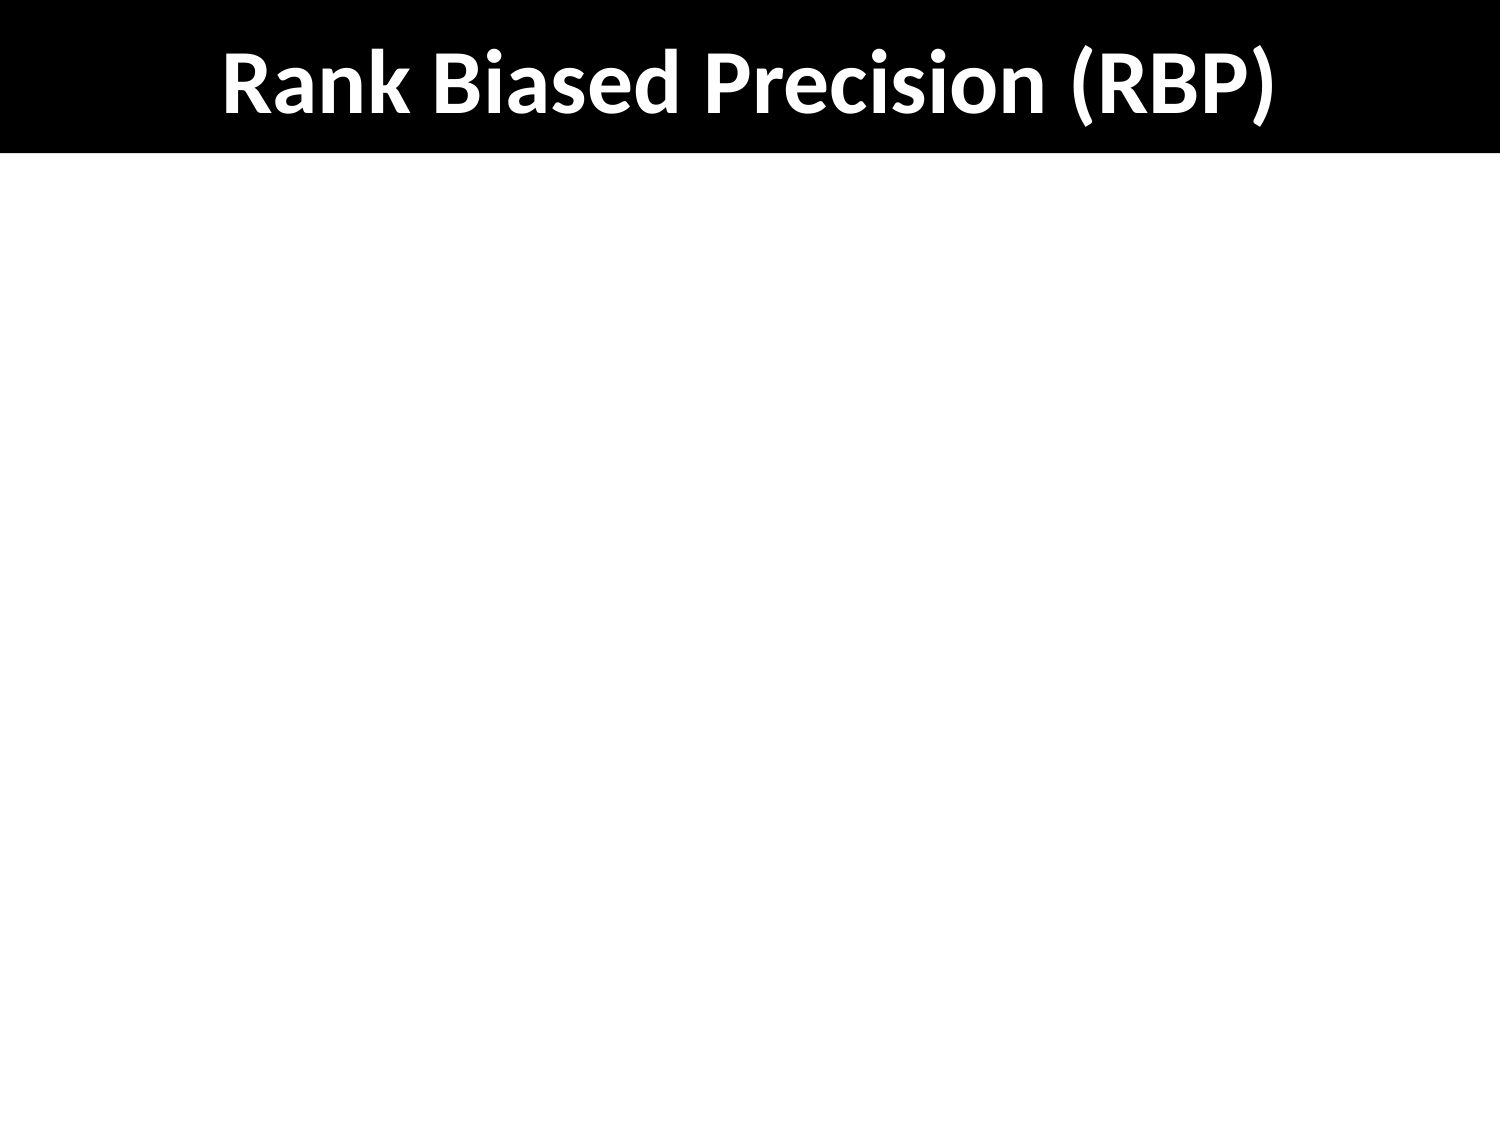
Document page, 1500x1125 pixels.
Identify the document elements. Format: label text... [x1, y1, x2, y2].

title Rank Biased Precision (RBP) [0, 0, 1500, 154]
